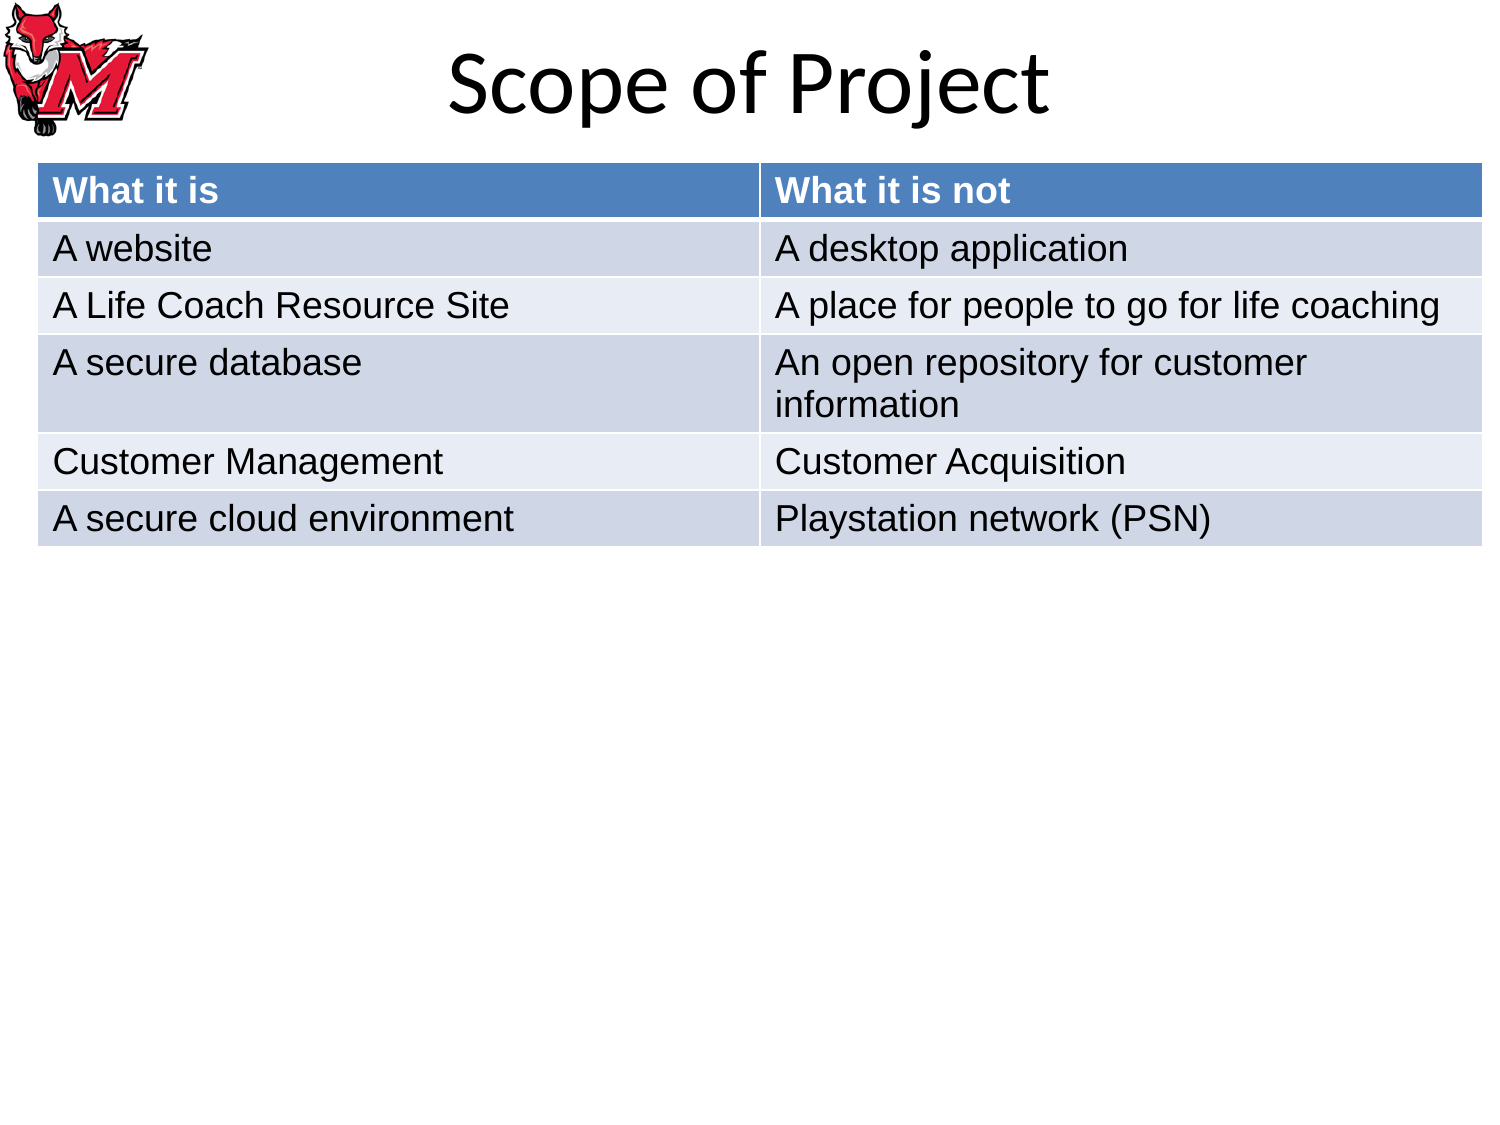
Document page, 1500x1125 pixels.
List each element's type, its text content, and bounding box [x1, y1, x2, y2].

table_cell An open repository for customer information [761, 335, 1482, 432]
table_header What it is not [761, 163, 1482, 217]
table_cell A website [38, 222, 759, 276]
table_cell A Life Coach Resource Site [38, 278, 759, 333]
table_cell Customer Management [38, 434, 759, 489]
table_cell A desktop application [761, 222, 1482, 276]
table_cell A secure database [38, 335, 759, 432]
picture [0, 0, 150, 138]
table_cell Playstation network (PSN) [761, 491, 1482, 546]
table_cell A secure cloud environment [38, 491, 759, 546]
table_cell A place for people to go for life coaching [761, 278, 1482, 333]
table_header What it is [38, 163, 759, 217]
table_cell Customer Acquisition [761, 434, 1482, 489]
title Scope of Project [75, 12, 1425, 142]
